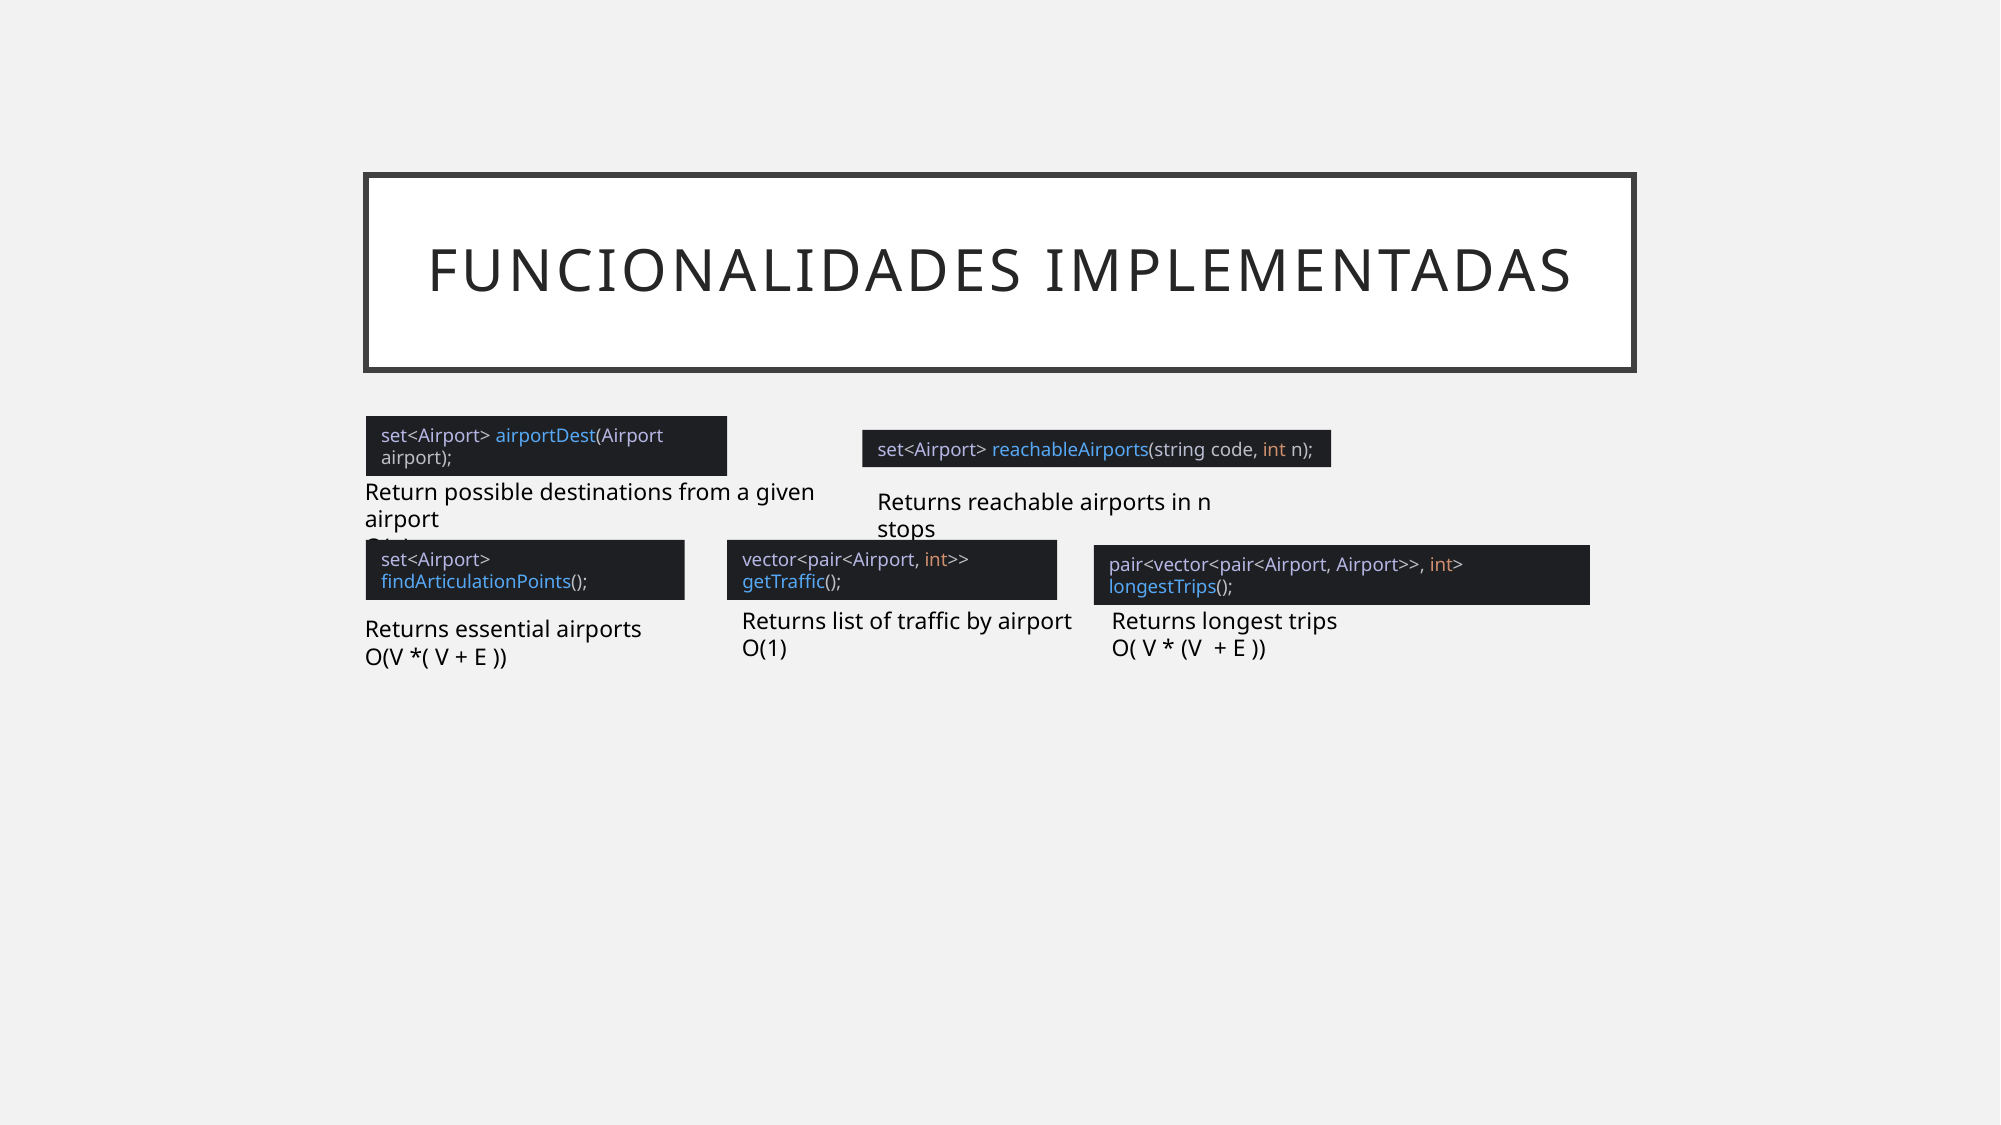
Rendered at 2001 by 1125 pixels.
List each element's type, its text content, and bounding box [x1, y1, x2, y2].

text_box Returns list of traffic by airport O(1) [727, 598, 1094, 669]
text_box Return possible destinations from a given airport O(n) [349, 470, 863, 568]
text_box Returns reachable airports in n stops O(n*e*m*logm) [862, 480, 1268, 578]
text_box set<Airport> airportDest(Airport airport); [366, 416, 728, 470]
text_box Returns essential airports O(V *( V + E )) [349, 607, 669, 705]
text_box set<Airport> findArticulationPoints(); [365, 539, 685, 600]
text_box pair<vector<pair<Airport, Airport>>, int> longestTrips(); [1093, 545, 1590, 605]
title Funcionalidades Implementadas [363, 172, 1637, 373]
text_box vector<pair<Airport, int>> getTraffic(); [727, 539, 1058, 598]
text_box Returns longest trips O( V * (V + E )) [1096, 598, 1389, 669]
text_box set<Airport> reachableAirports(string code, int n); [862, 429, 1332, 468]
